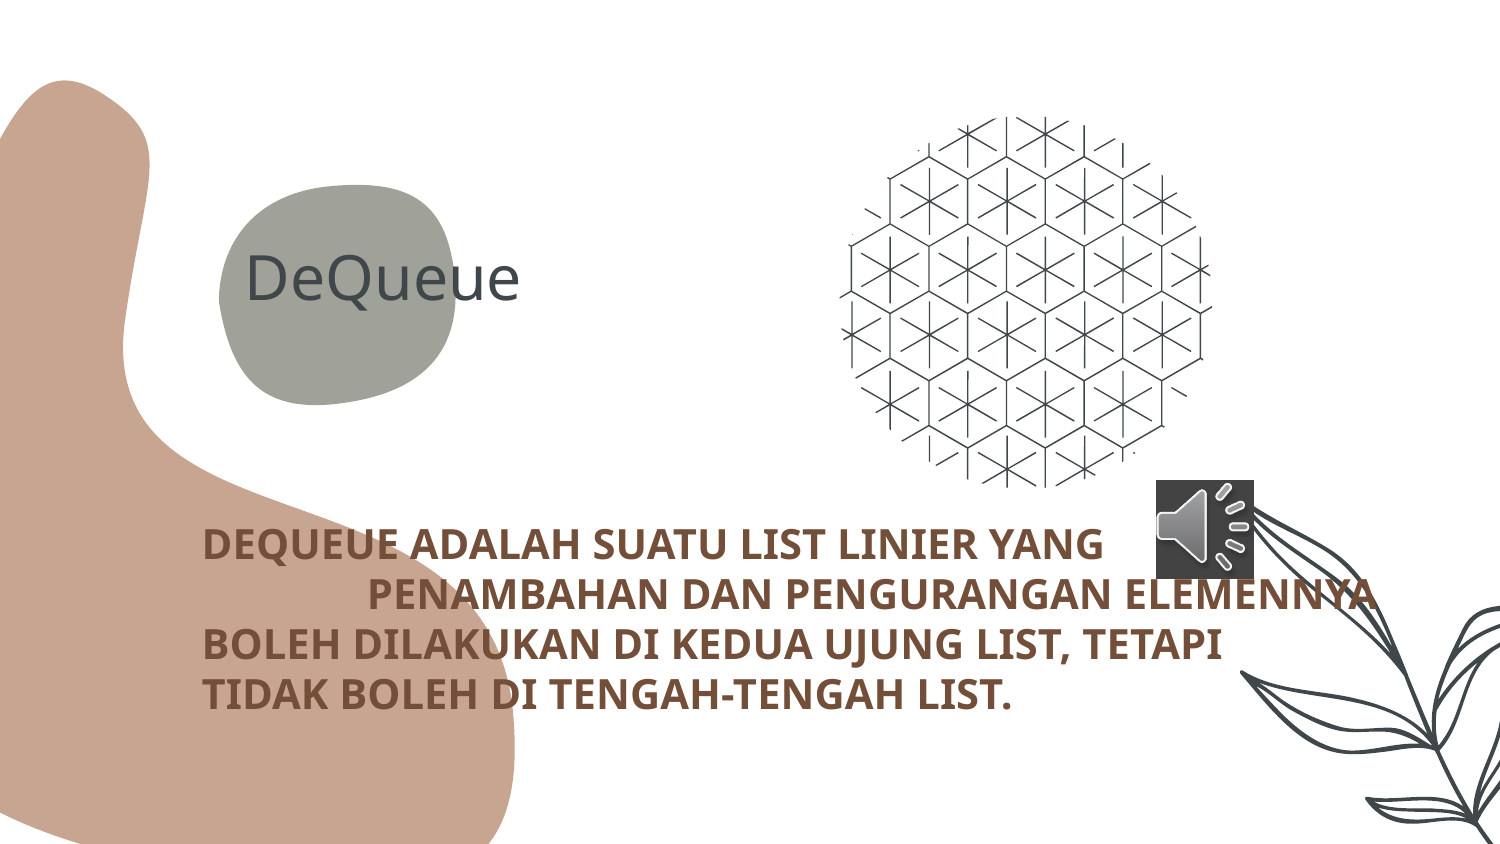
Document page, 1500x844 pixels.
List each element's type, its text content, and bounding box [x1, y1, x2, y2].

subtitle DEQUEUE ADALAH SUATU LIST LINIER YANG PENAMBAHAN DAN PENGURANGAN ELEMENNYA BOLEH DILAKUKAN DI KEDUA UJUNG LIST, TETAPI TIDAK BOLEH DI TENGAH-TENGAH LIST. [167, 503, 1393, 779]
title DeQueue [229, 72, 1139, 181]
picture [1155, 479, 1256, 580]
